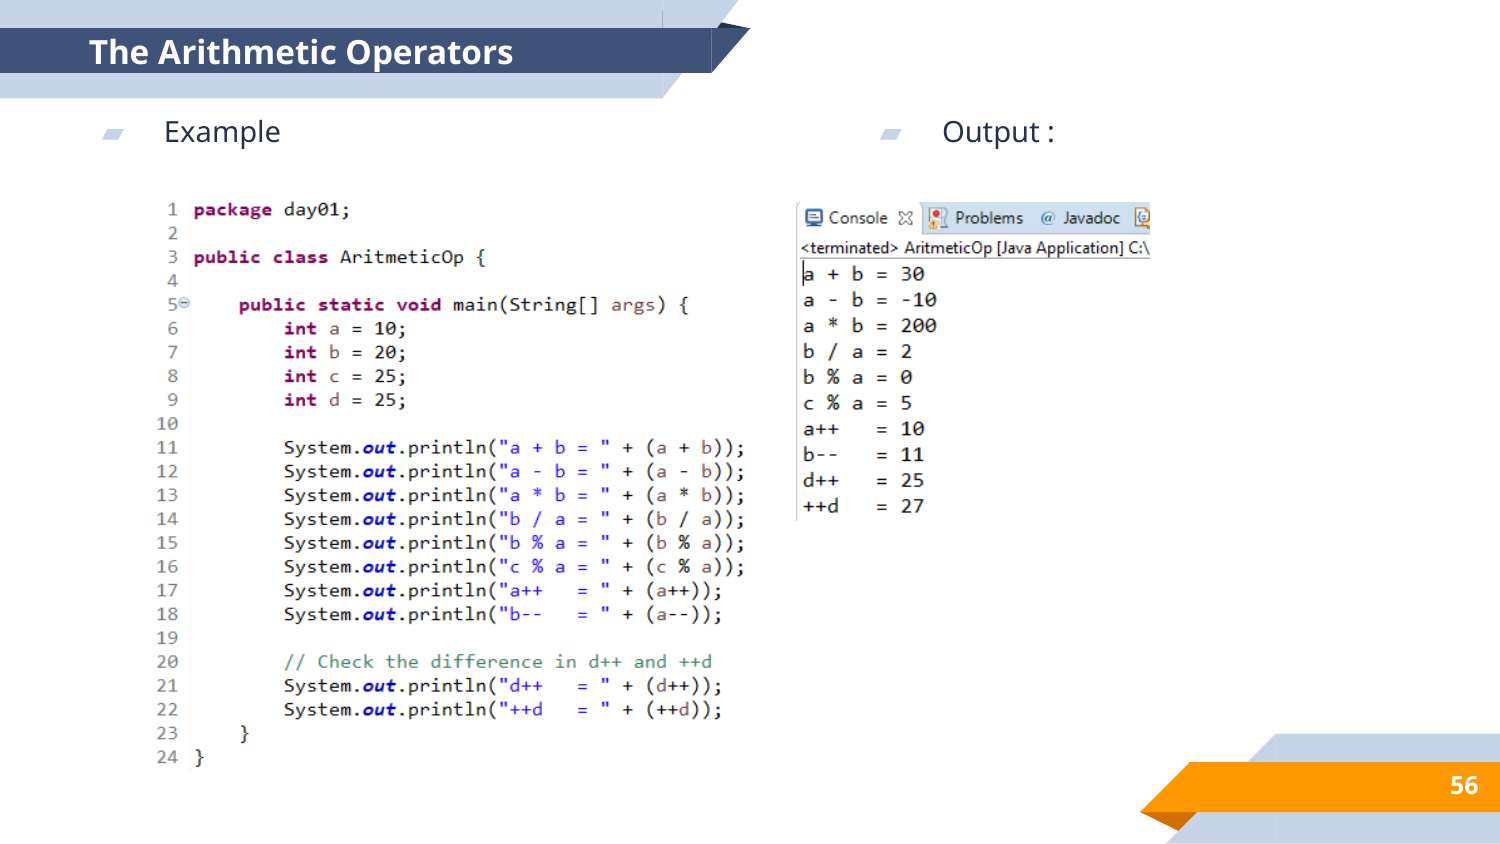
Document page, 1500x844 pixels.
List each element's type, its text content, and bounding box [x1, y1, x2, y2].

picture [796, 202, 1151, 521]
picture [156, 198, 756, 773]
list Example [74, 98, 852, 763]
list Output : [852, 98, 1500, 763]
title The Arithmetic Operators [74, 30, 713, 73]
slide_number 56 [1249, 763, 1494, 813]
